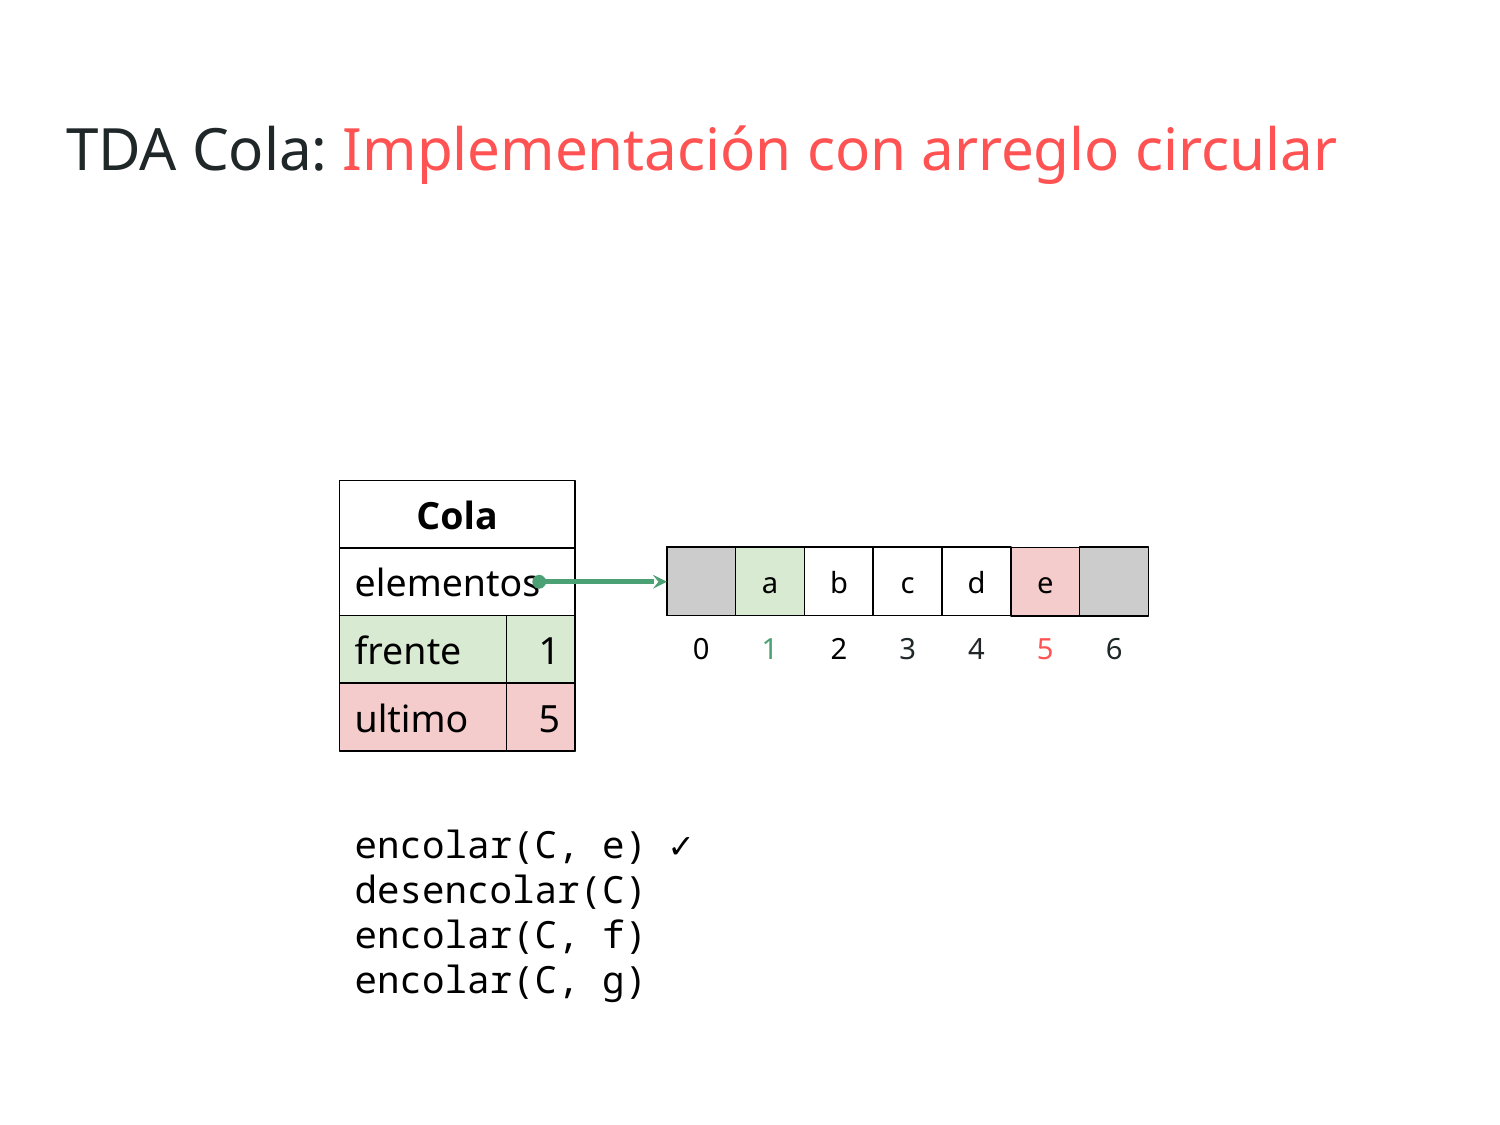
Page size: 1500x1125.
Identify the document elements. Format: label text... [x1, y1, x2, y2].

text_box ultimo [339, 683, 506, 751]
text_box encolar(C, e) ✓ desencolar(C) encolar(C, f) encolar(C, g) [339, 805, 712, 1032]
text_box 1 [735, 615, 804, 677]
text_box 5 [1010, 615, 1079, 677]
text_box [1079, 546, 1149, 615]
text_box d [942, 546, 1011, 615]
text_box 0 [666, 615, 735, 677]
text_box e [1010, 547, 1079, 615]
text_box 1 [506, 615, 576, 683]
text_box 4 [942, 615, 1010, 677]
text_box b [804, 546, 873, 615]
text_box [666, 546, 736, 615]
text_box Cola [339, 480, 575, 548]
text_box 6 [1079, 615, 1149, 677]
text_box a [736, 546, 804, 615]
text_box 2 [804, 615, 873, 677]
text_box c [873, 546, 942, 615]
text_box 3 [873, 615, 942, 677]
text_box 5 [506, 683, 576, 751]
text_box frente [339, 615, 506, 683]
text_box elementos [339, 548, 575, 615]
title TDA Cola: Implementación con arreglo circular [51, 97, 1449, 223]
